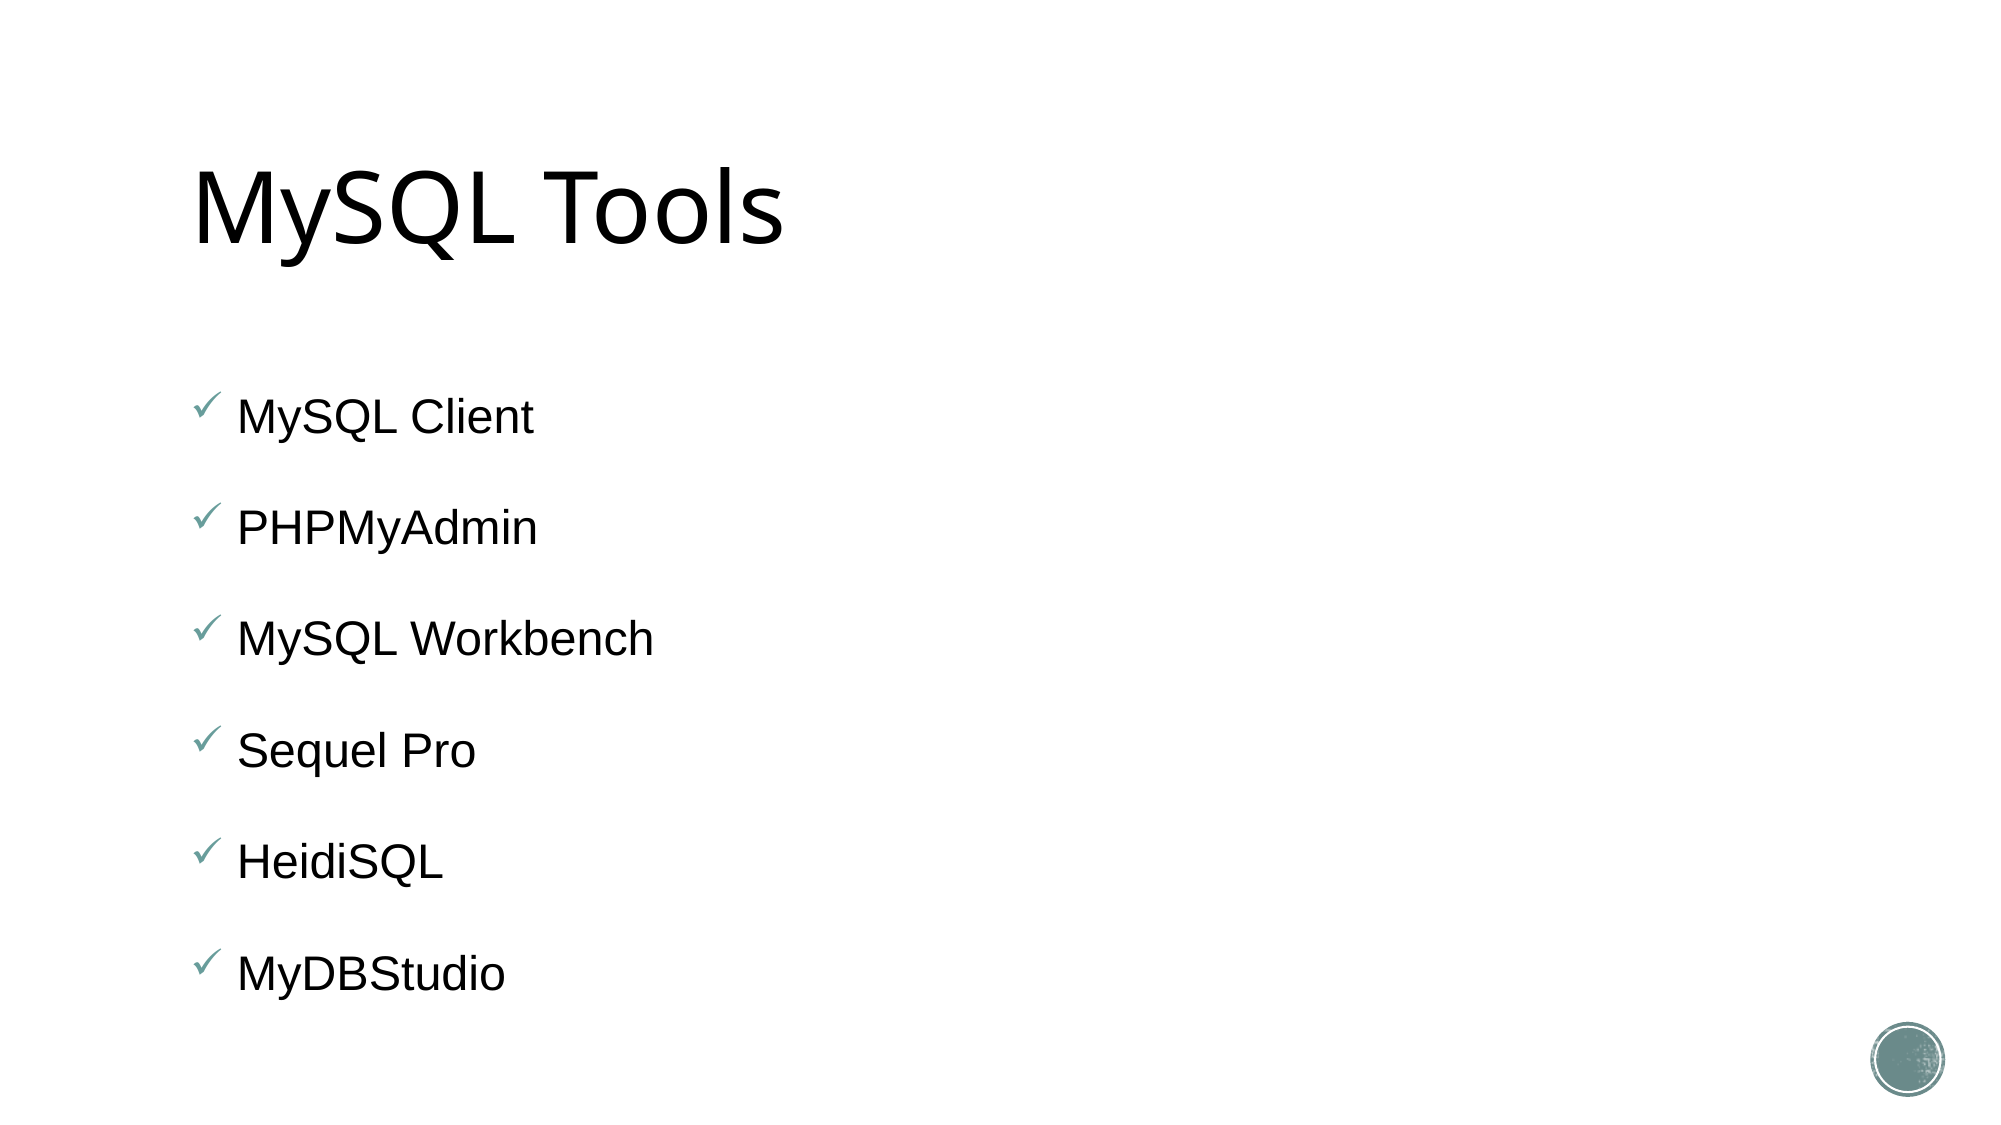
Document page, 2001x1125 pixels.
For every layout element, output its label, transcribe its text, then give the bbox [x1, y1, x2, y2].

title MySQL Tools [175, 79, 1826, 344]
list MySQL Client PHPMyAdmin MySQL Workbench Sequel Pro HeidiSQL MyDBStudio [175, 348, 1826, 1013]
